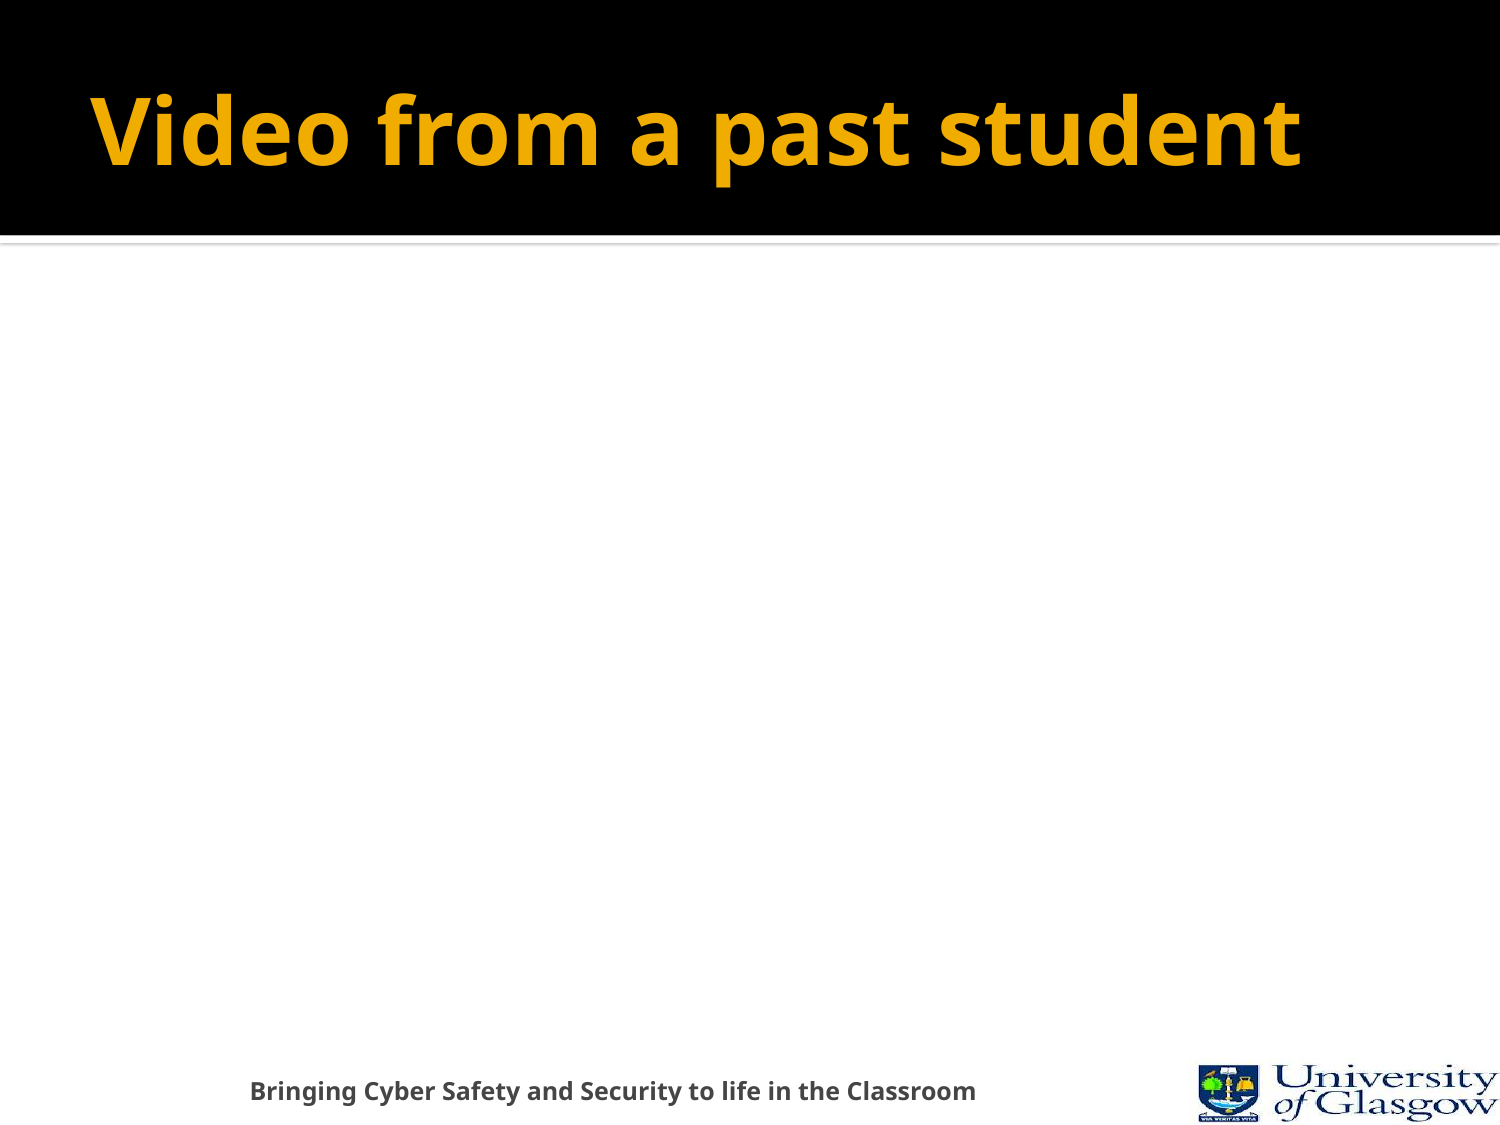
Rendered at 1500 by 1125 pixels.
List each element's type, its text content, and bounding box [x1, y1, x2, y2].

title Video from a past student [75, 25, 1425, 231]
picture [1189, 1058, 1500, 1125]
footer Bringing Cyber Safety and Security to life in the Classroom [242, 1064, 1134, 1110]
